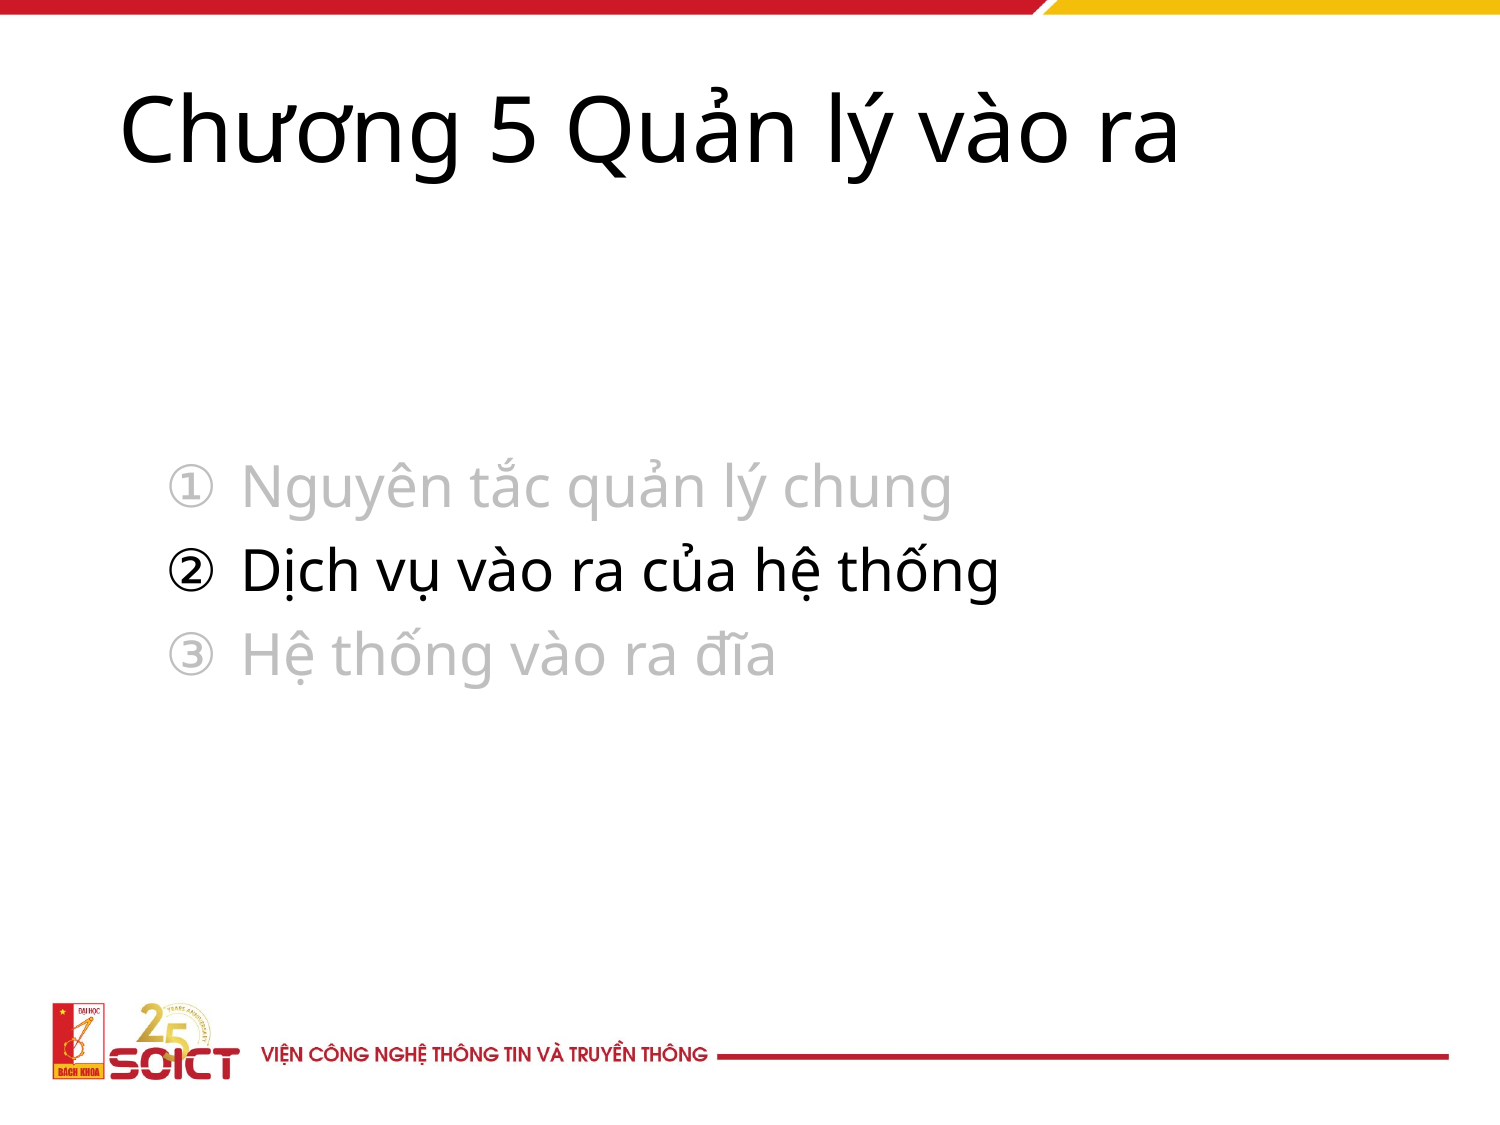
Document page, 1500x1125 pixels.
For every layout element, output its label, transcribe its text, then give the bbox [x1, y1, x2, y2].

list Nguyên tắc quản lý chung Dịch vụ vào ra của hệ thống Hệ thống vào ra đĩa [150, 450, 1366, 850]
title Chương 5 Quản lý vào ra [103, 24, 1397, 242]
picture [0, 0, 1500, 1125]
